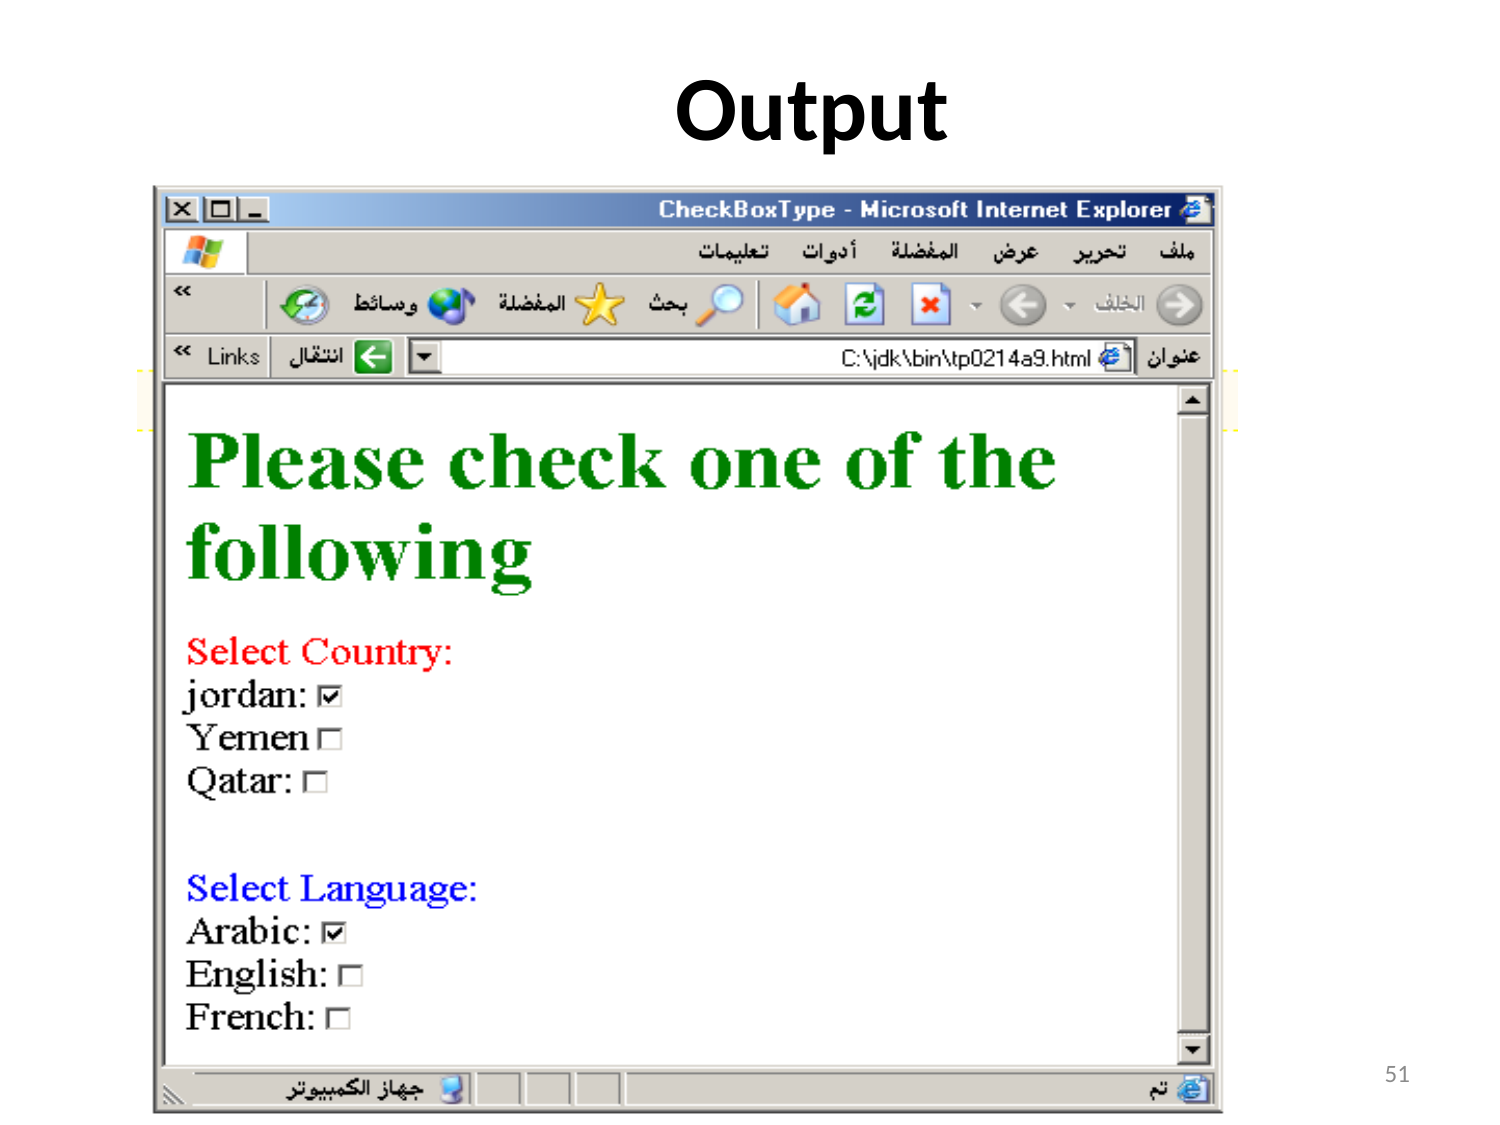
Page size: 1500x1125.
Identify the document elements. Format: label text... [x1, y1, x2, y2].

slide_number 51 [1241, 1042, 1425, 1103]
picture [137, 170, 1238, 1125]
title Output [137, 40, 1488, 166]
